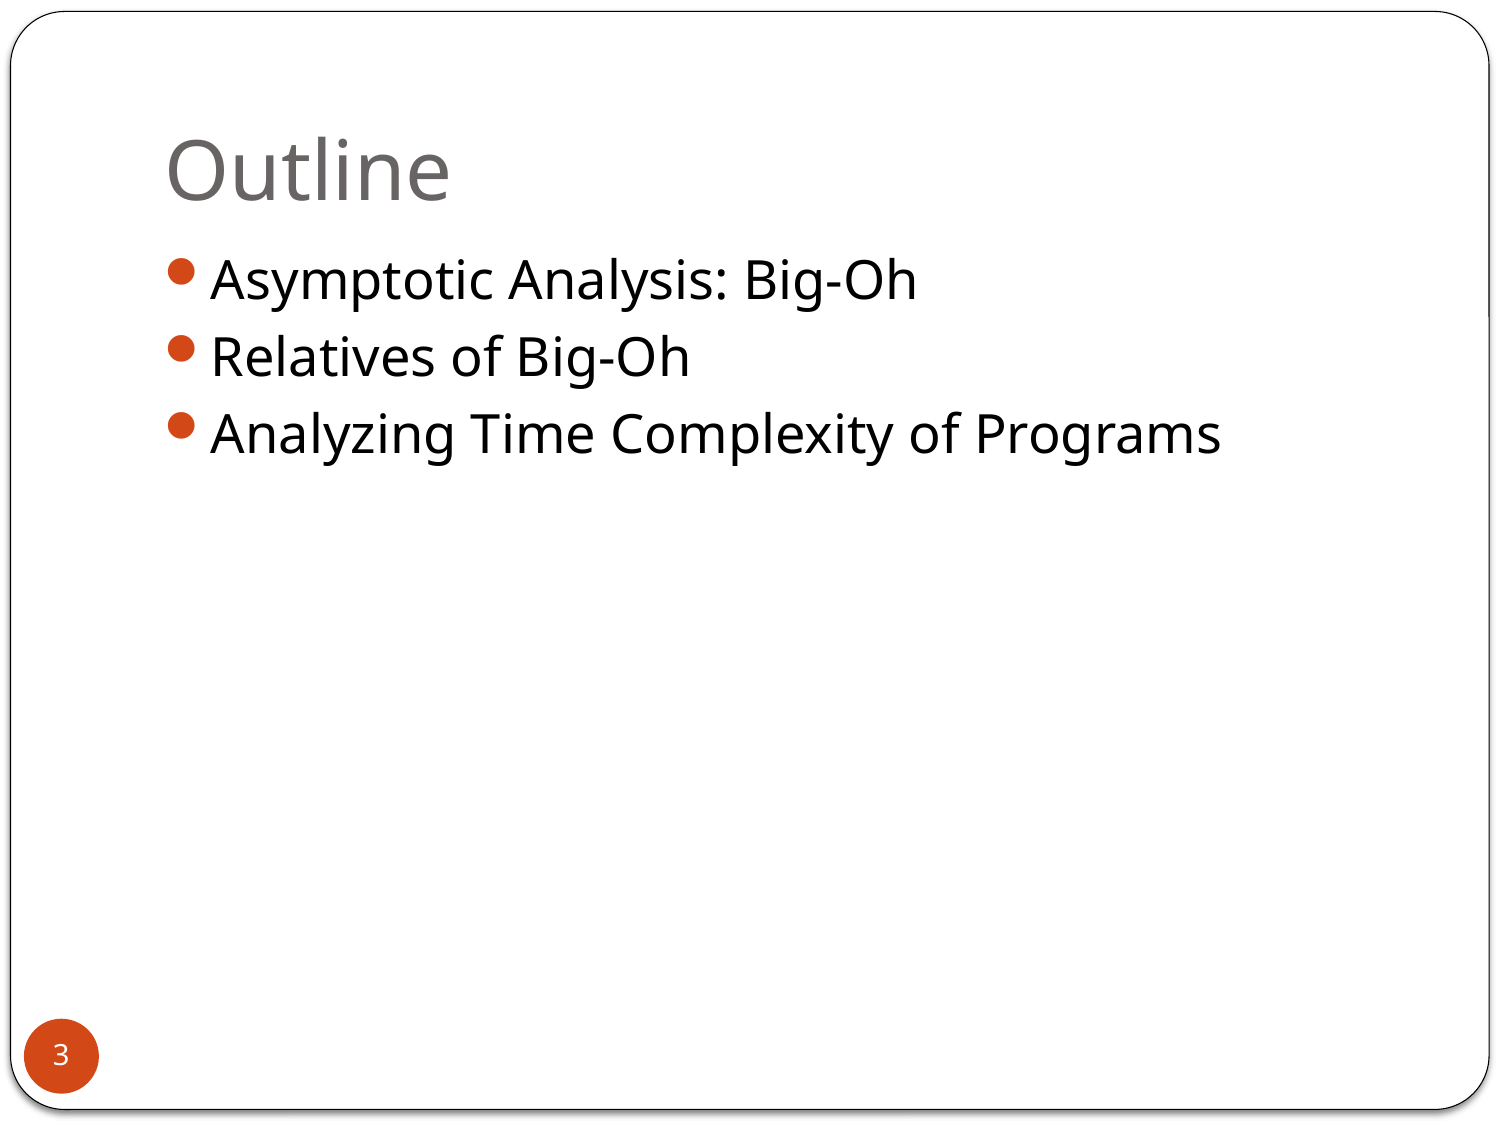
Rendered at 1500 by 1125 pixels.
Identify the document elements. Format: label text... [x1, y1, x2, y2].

slide_number 3 [23, 1018, 99, 1094]
list Asymptotic Analysis: Big-Oh Relatives of Big-Oh Analyzing Time Complexity of Programs [150, 237, 1425, 988]
title Outline [150, 45, 1425, 233]
